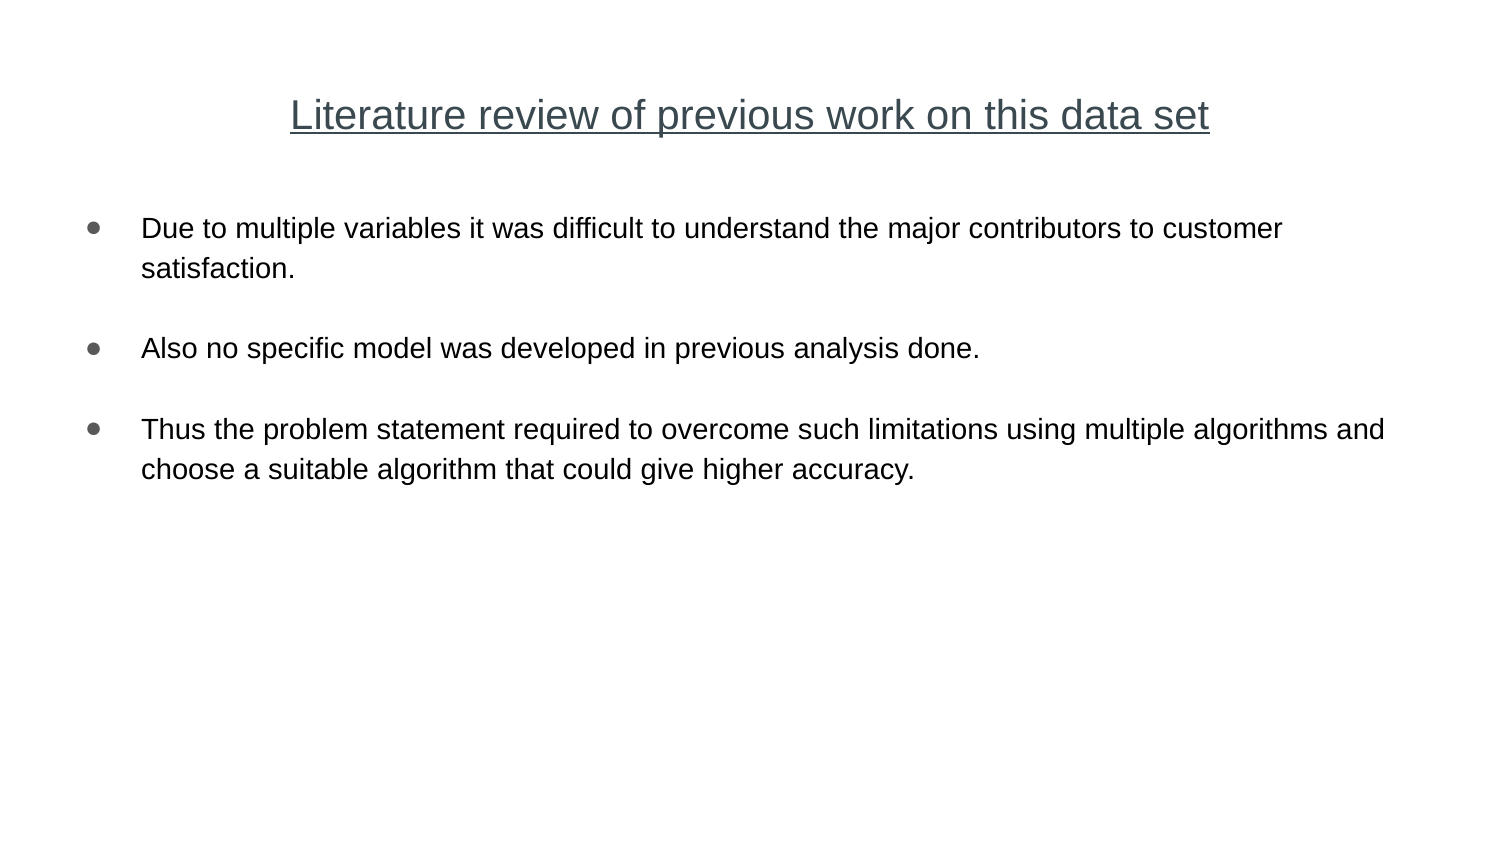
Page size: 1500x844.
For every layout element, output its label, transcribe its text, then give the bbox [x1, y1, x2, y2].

title Literature review of previous work on this data set [51, 72, 1449, 167]
list Due to multiple variables it was difficult to understand the major contributors to customer satisfaction. Also no specific model was developed in previous analysis done. Thus the problem statement required to overcome such limitations using multiple algorithms and choose a suitable algorithm that could give higher accuracy. [51, 189, 1449, 750]
